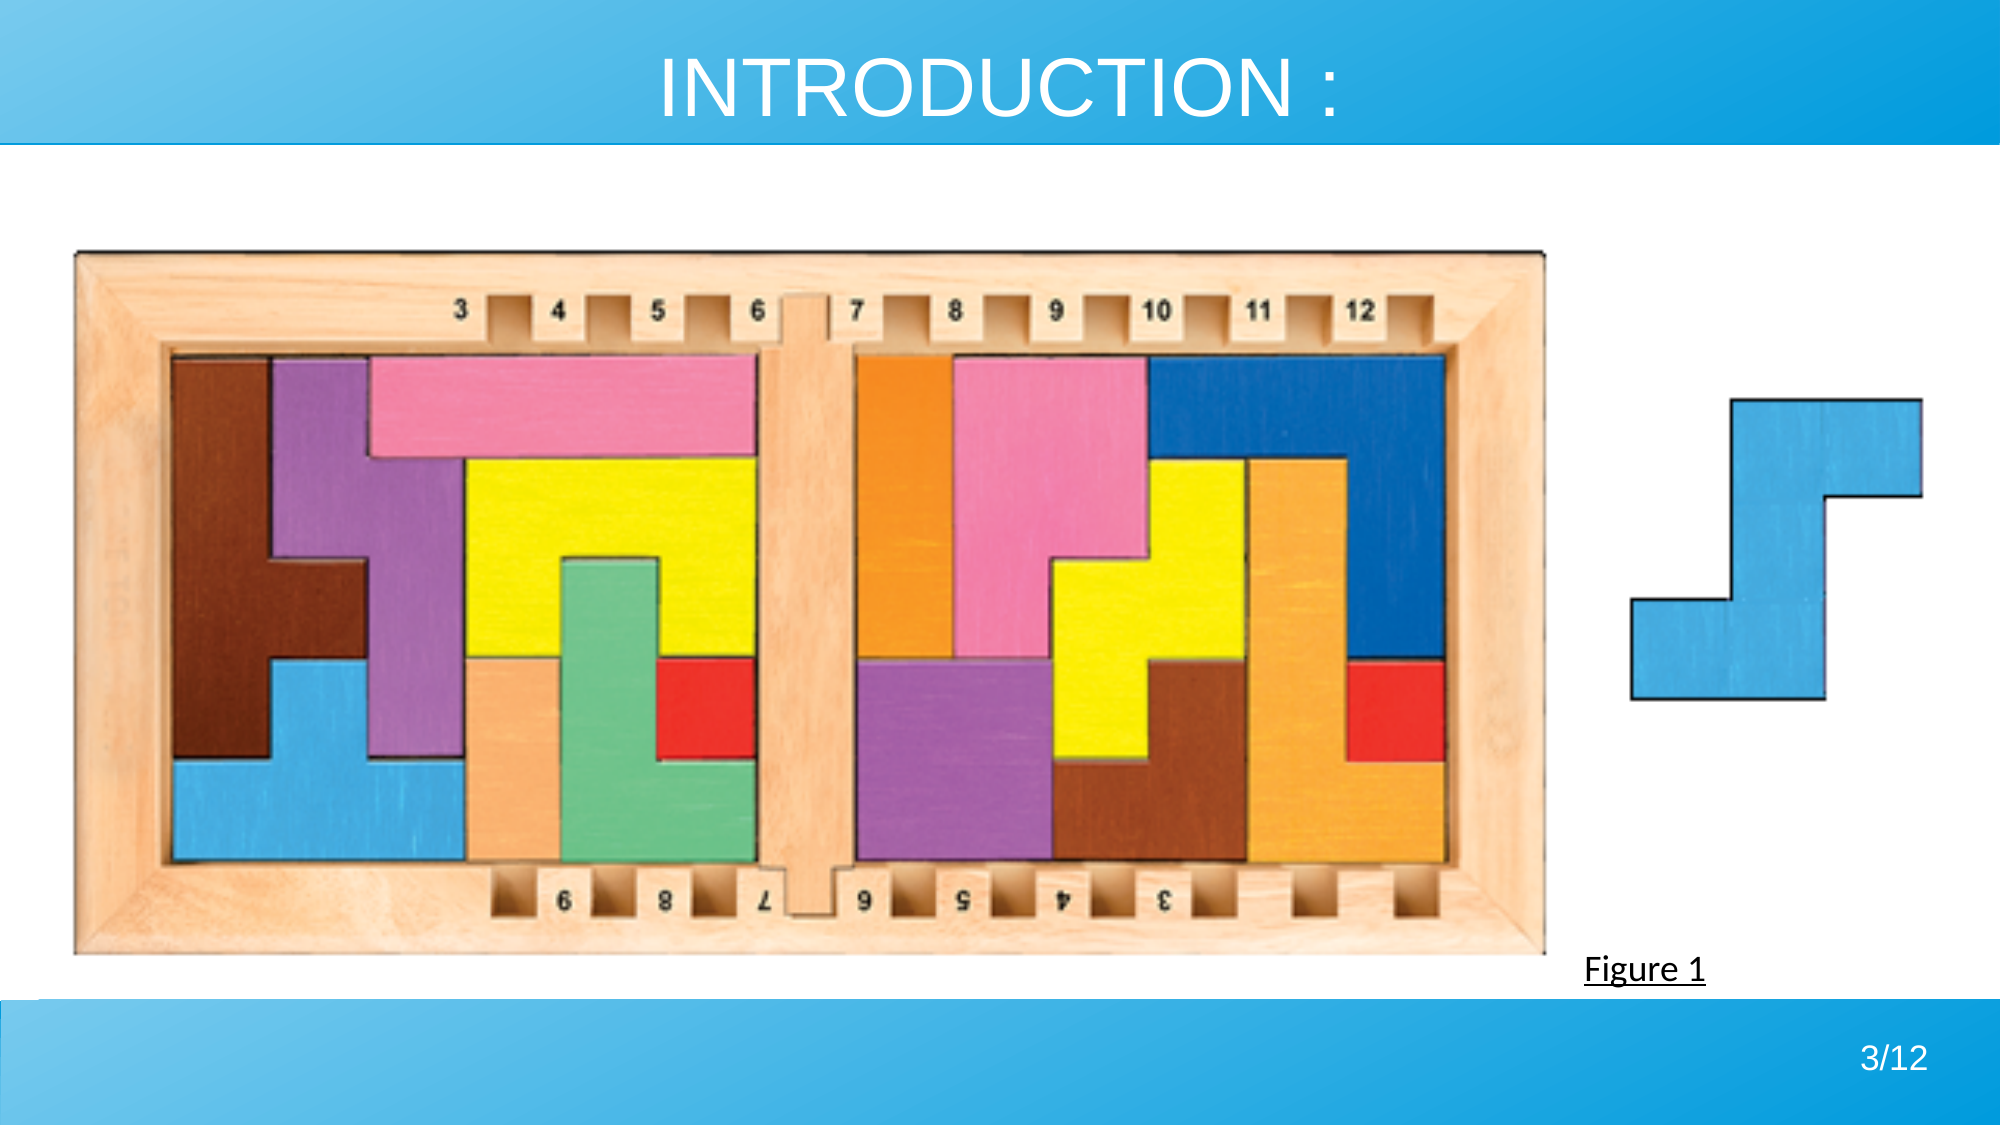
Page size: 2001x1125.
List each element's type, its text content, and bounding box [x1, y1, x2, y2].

text_box Figure 1 [1569, 985, 1823, 996]
picture [0, 155, 1983, 985]
slide_number 3/12 [1464, 1035, 1929, 1107]
title INTRODUCTION : [71, 0, 1929, 155]
